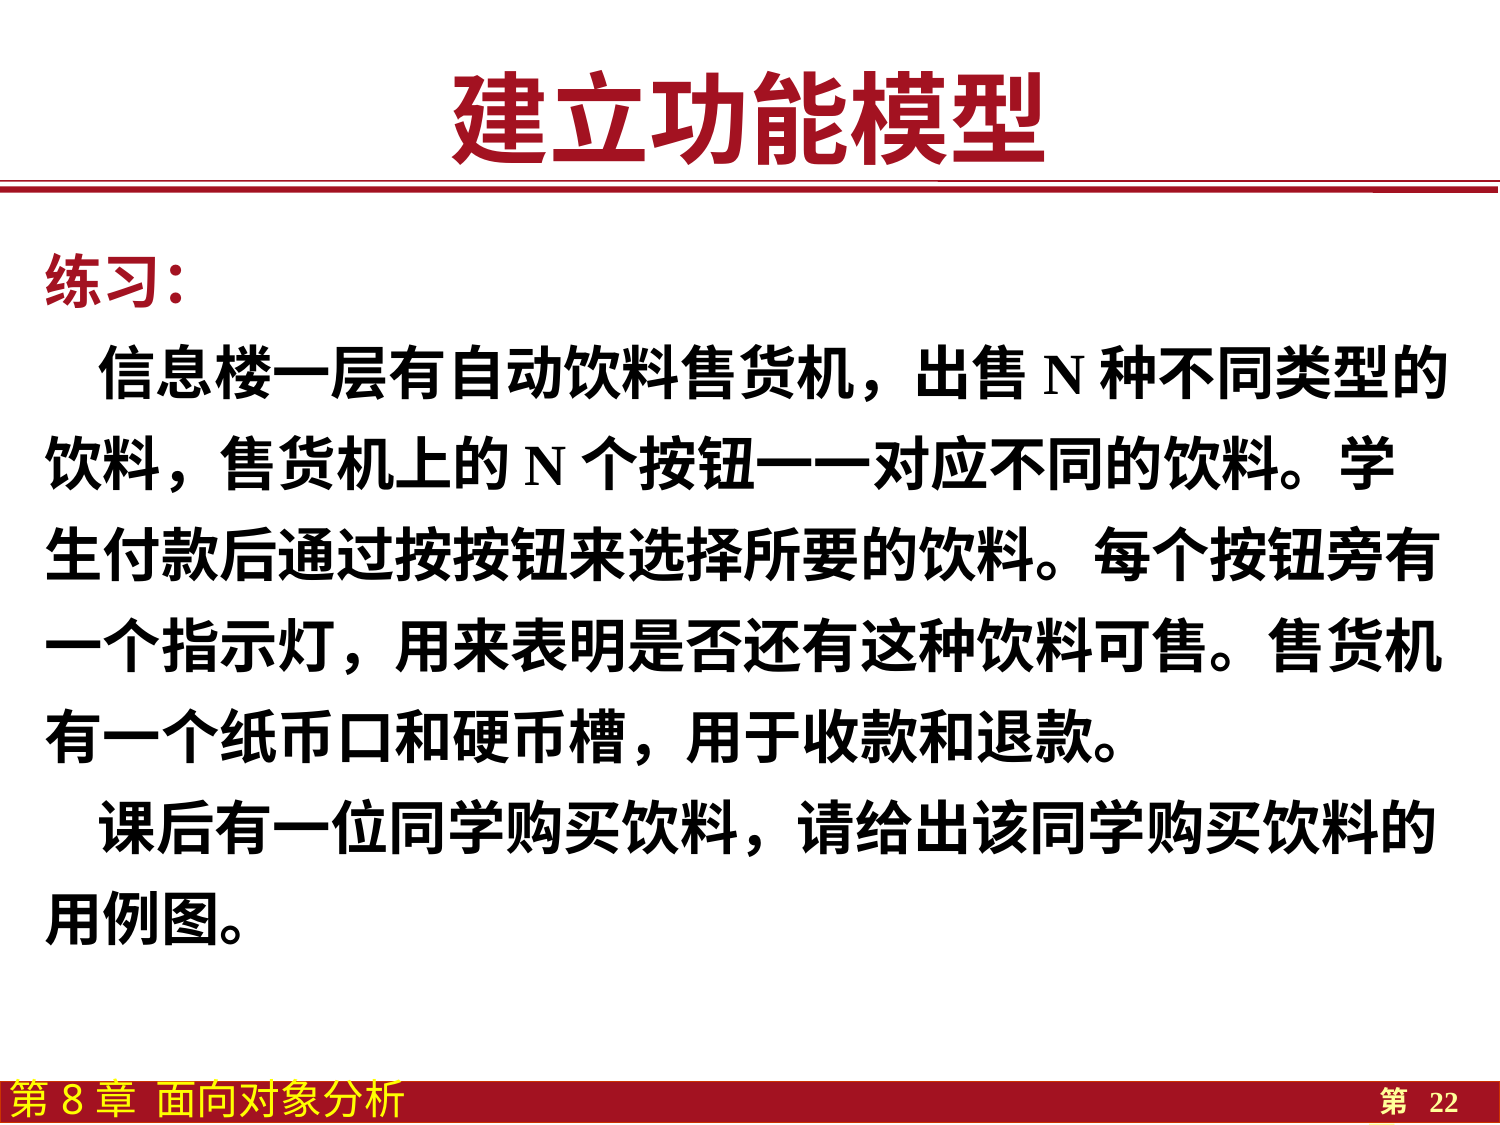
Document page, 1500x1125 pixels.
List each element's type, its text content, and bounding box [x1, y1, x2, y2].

text_box 建立功能模型 [254, 49, 1245, 185]
title 练习： 信息楼一层有自动饮料售货机，出售N种不同类型的饮料，售货机上的N个按钮一一对应不同的饮料。学生付款后通过按按钮来选择所要的饮料。每个按钮旁有一个指示灯，用来表明是否还有这种饮料可售。售货机有一个纸币口和硬币槽，用于收款和退款。 课后有一位同学购买饮料，请给出该同学购买饮料的用例图。 [44, 136, 1453, 953]
